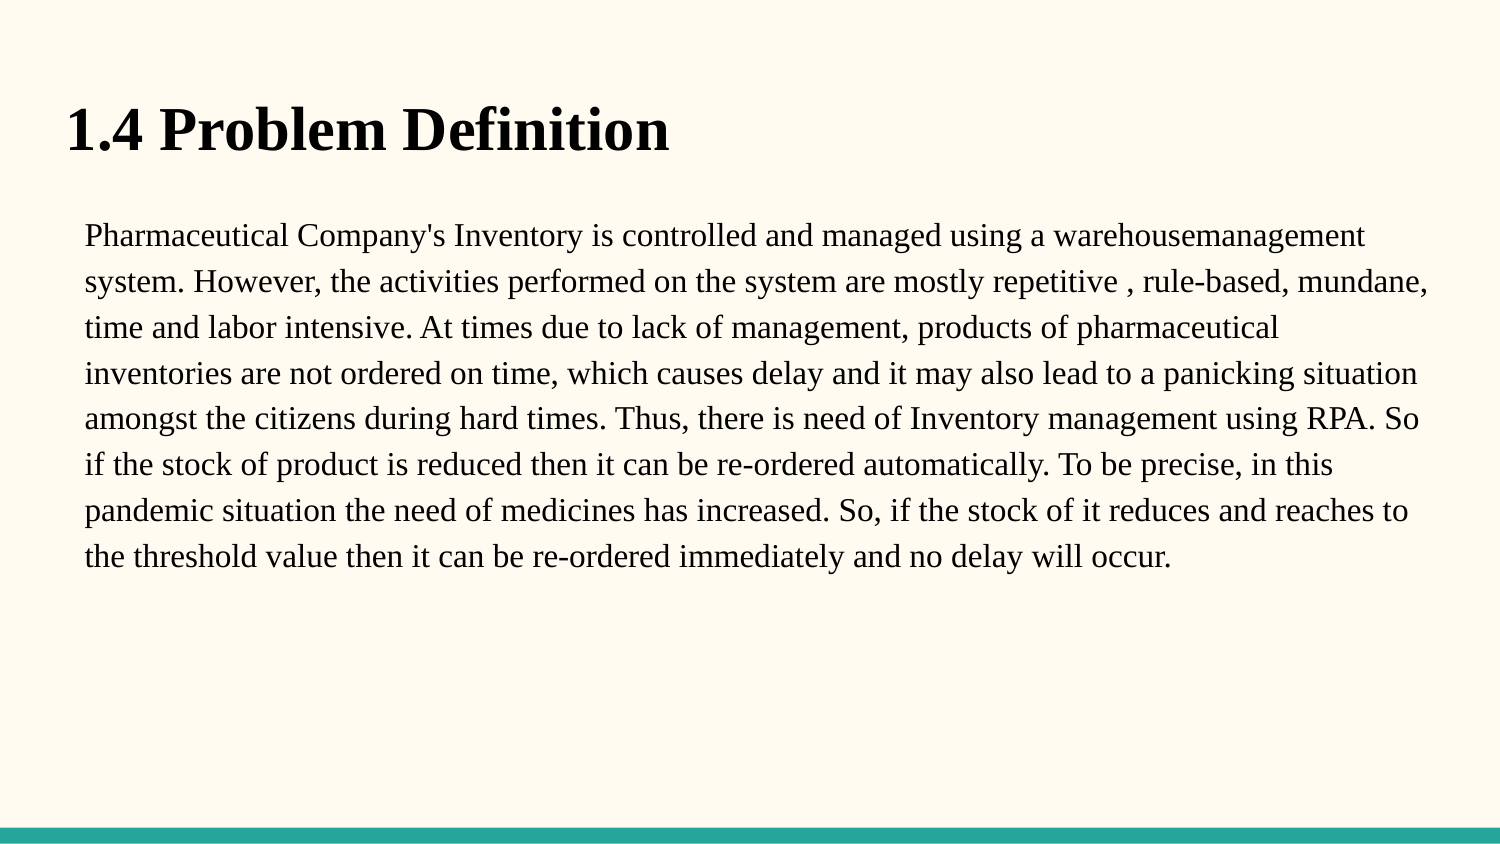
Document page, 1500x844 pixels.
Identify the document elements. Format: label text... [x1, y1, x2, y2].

text_box Pharmaceutical Company's Inventory is controlled and managed using a warehousemanagement system. However, the activities performed on the system are mostly repetitive , rule-based, mundane, time and labor intensive. At times due to lack of management, products of pharmaceutical inventories are not ordered on time, which causes delay and it may also lead to a panicking situation amongst the citizens during hard times. Thus, there is need of Inventory management using RPA. So if the stock of product is reduced then it can be re-ordered automatically. To be precise, in this pandemic situation the need of medicines has increased. So, if the stock of it reduces and reaches to the threshold value then it can be re-ordered immediately and no delay will occur. [51, 192, 1449, 750]
text_box 1.4 Problem Definition [51, 72, 1449, 174]
